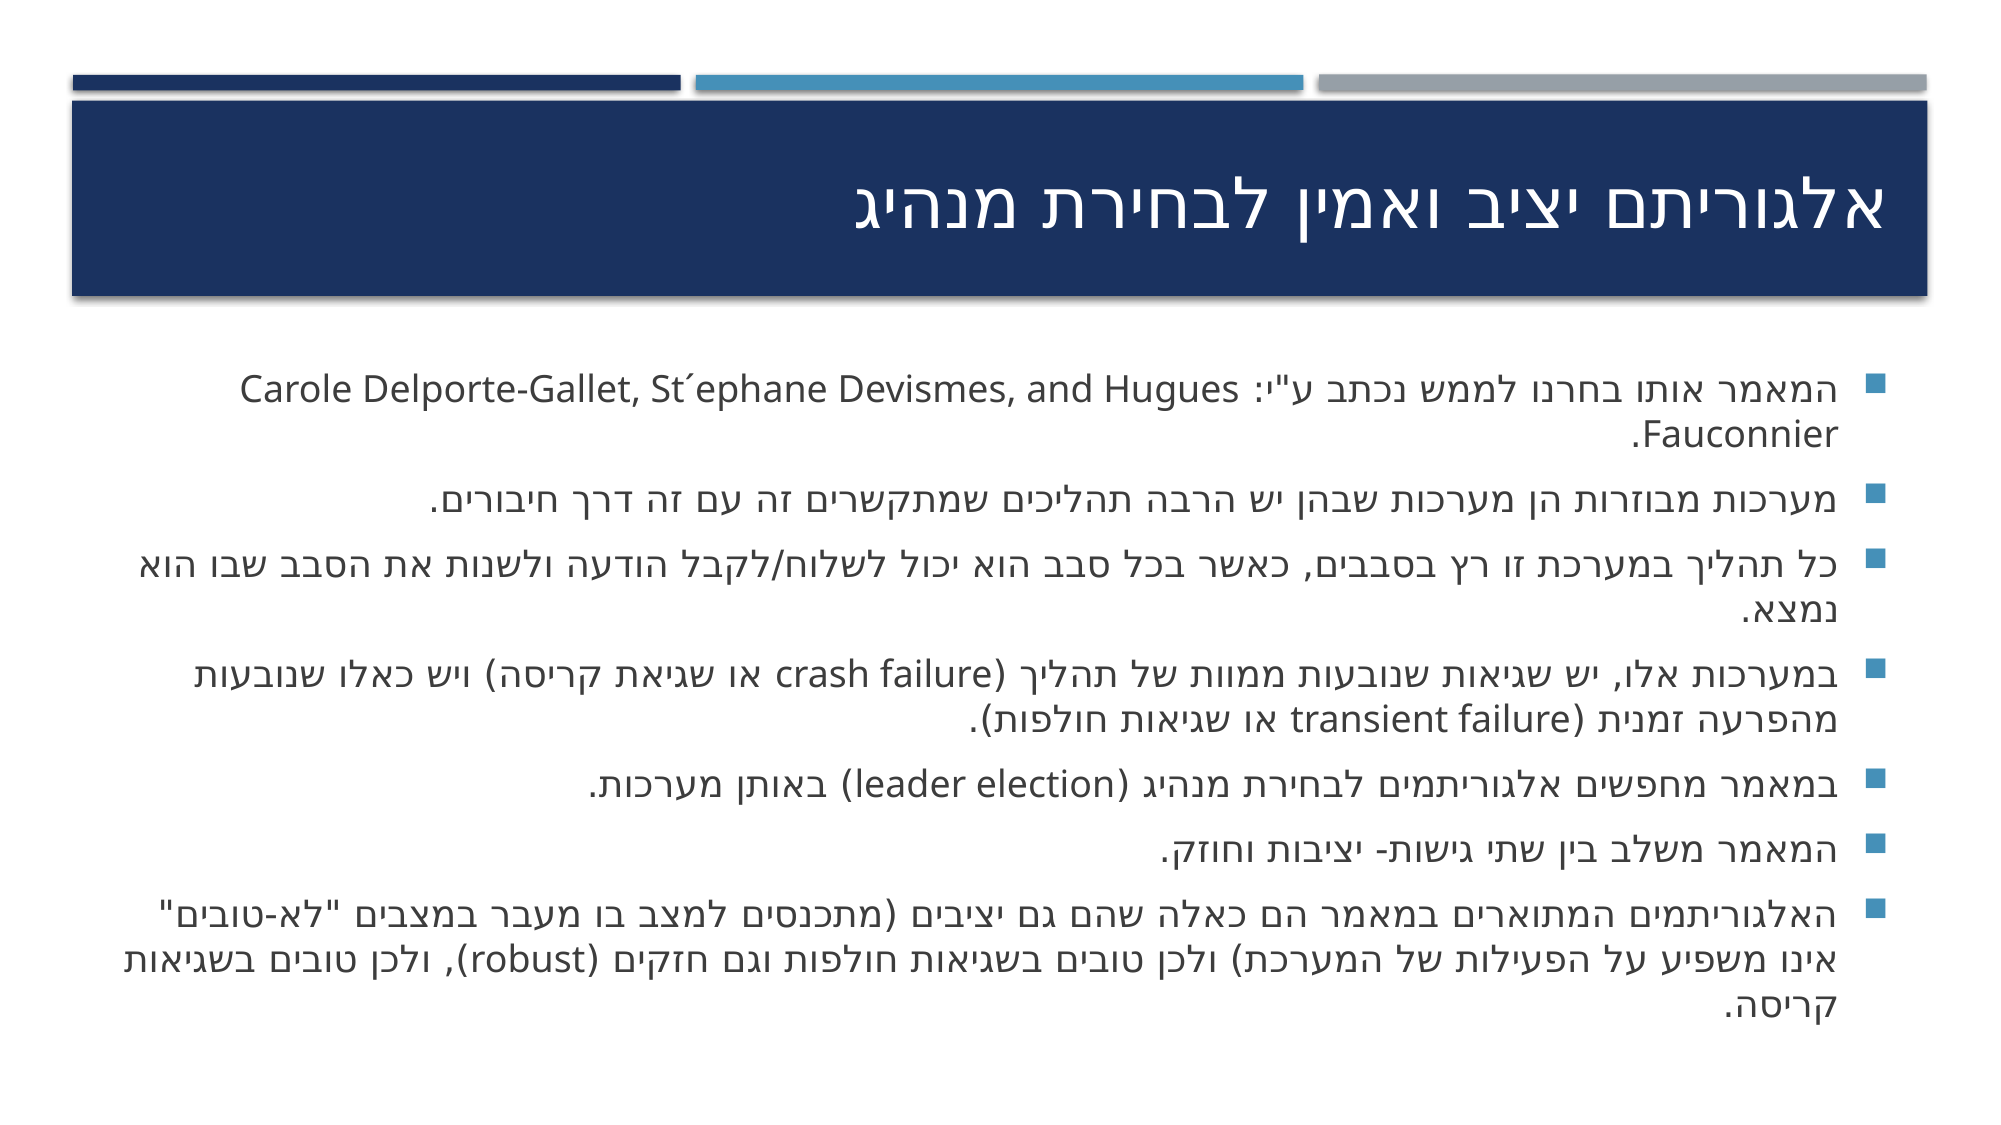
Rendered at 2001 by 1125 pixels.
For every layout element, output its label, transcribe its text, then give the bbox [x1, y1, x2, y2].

list המאמר אותו בחרנו לממש נכתב ע"י: Carole Delporte-Gallet, St´ephane Devismes, and Hugues Fauconnier. מערכות מבוזרות הן מערכות שבהן יש הרבה תהליכים שמתקשרים זה עם זה דרך חיבורים. כל תהליך במערכת זו רץ בסבבים, כאשר בכל סבב הוא יכול לשלוח/לקבל הודעה ולשנות את הסבב שבו הוא נמצא. במערכות אלו, יש שגיאות שנובעות ממוות של תהליך (crash failure או שגיאת קריסה) ויש כאלו שנובעות מהפרעה זמנית (transient failure או שגיאות חולפות). במאמר מחפשים אלגוריתמים לבחירת מנהיג (leader election) באותן מערכות. המאמר משלב בין שתי גישות- יציבות וחוזק. האלגוריתמים המתוארים במאמר הם כאלה שהם גם יציבים (מתכנסים למצב בו מעבר במצבים "לא-טובים" אינו משפיע על הפעילות של המערכת) ולכן טובים בשגיאות חולפות וגם חזקים (robust), ולכן טובים בשגיאות קריסה. [95, 357, 1905, 1082]
title אלגוריתם יציב ואמין לבחירת מנהיג [95, 115, 1905, 285]
